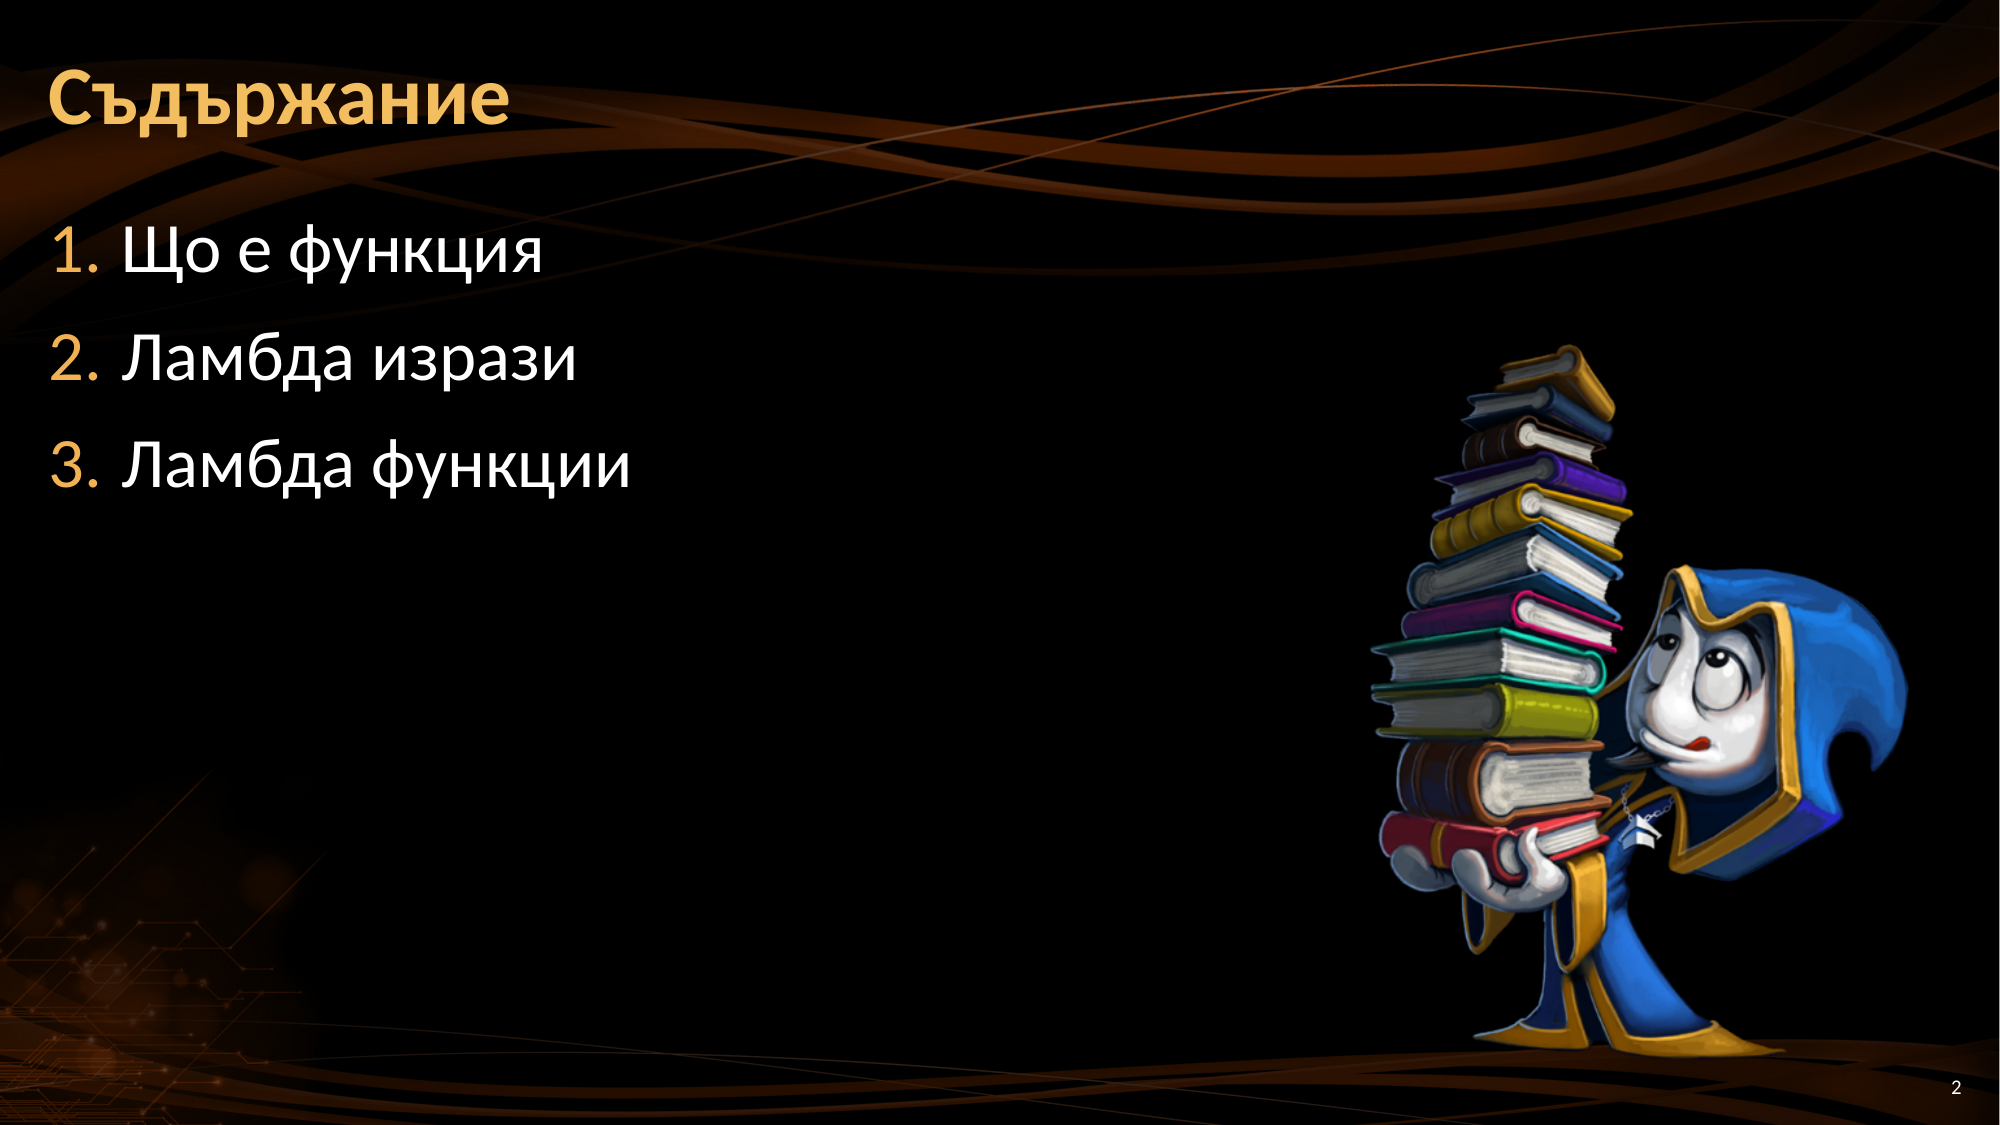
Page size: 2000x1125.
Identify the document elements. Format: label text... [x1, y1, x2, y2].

picture [0, 0, 2000, 1125]
title Съдържание [30, 6, 1602, 189]
list Що е функция Ламбда изрази Ламбда функции [31, 195, 1968, 1103]
